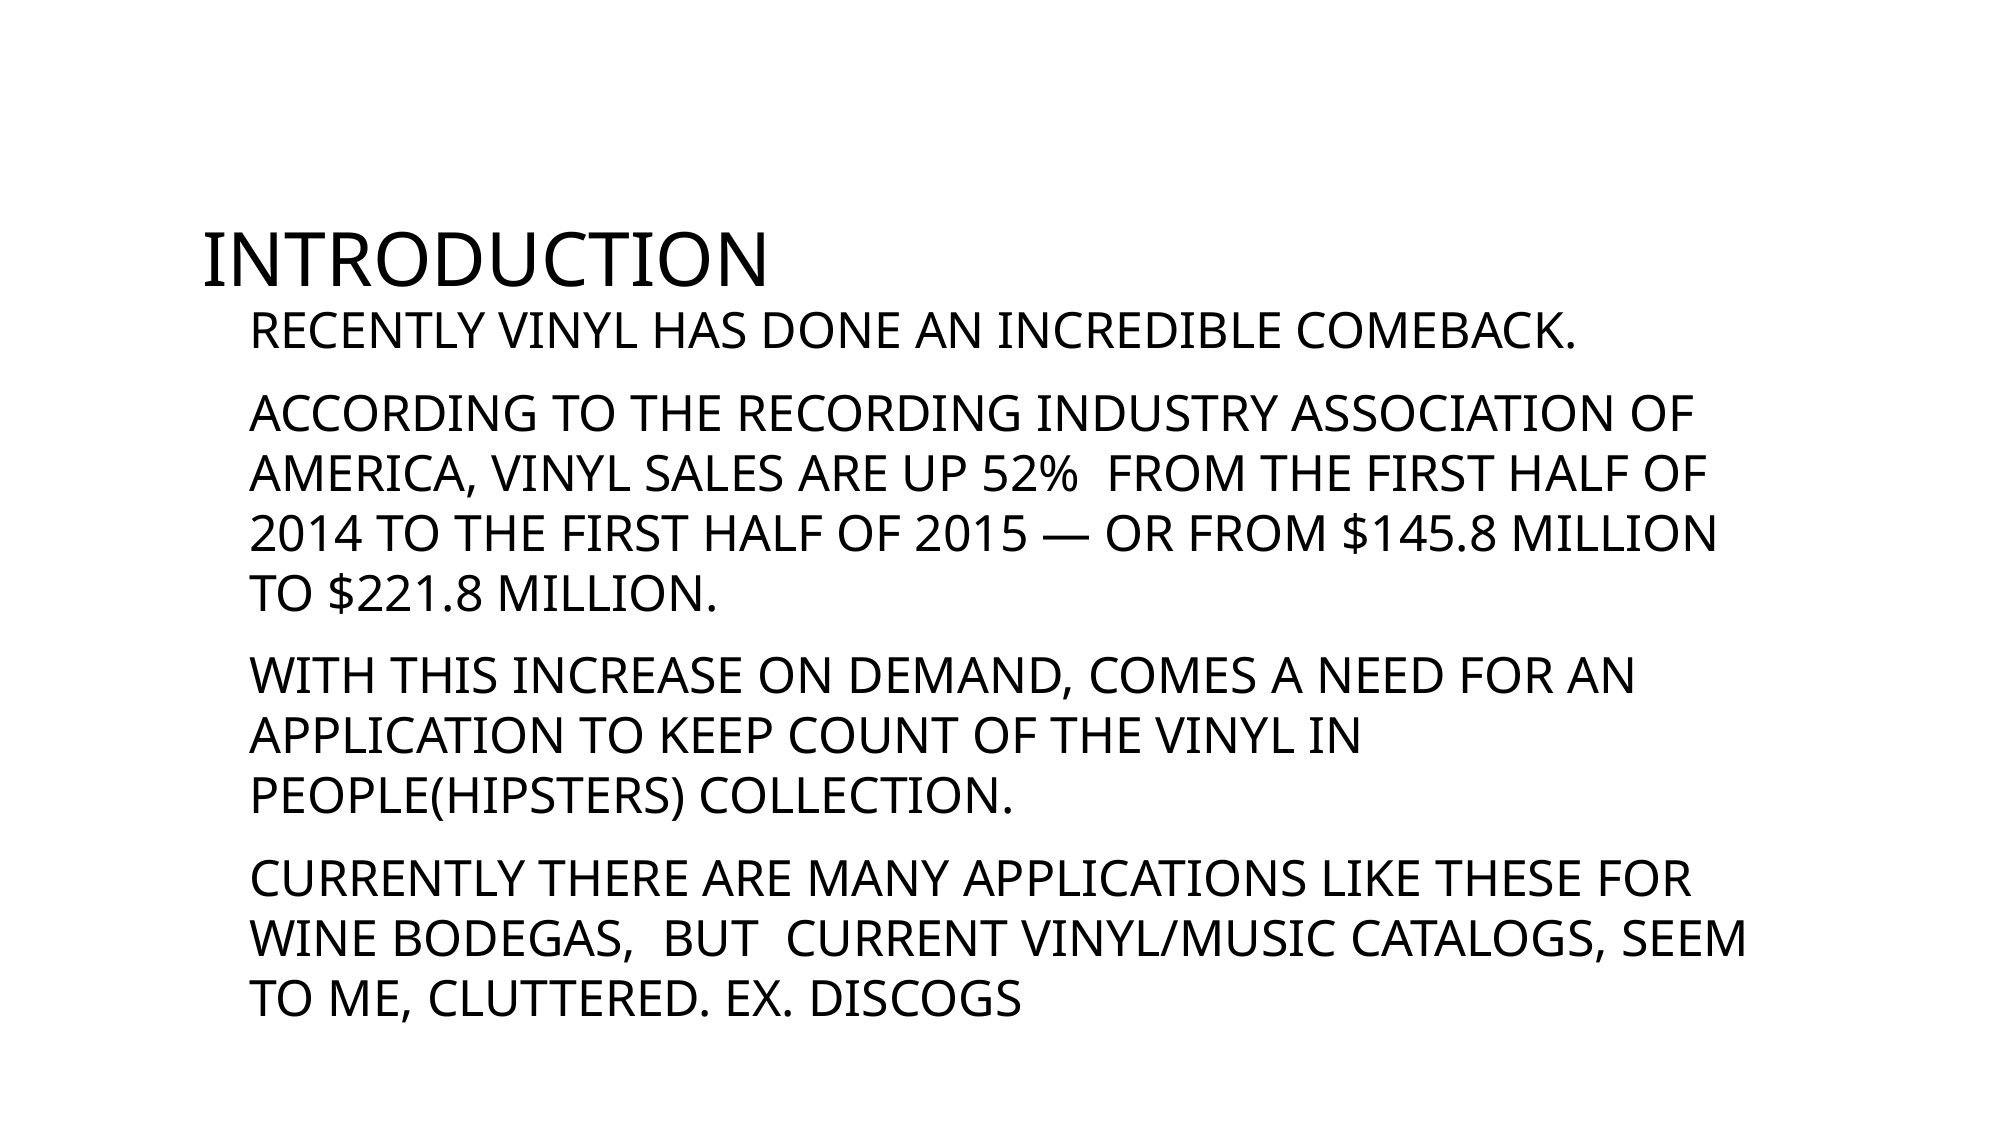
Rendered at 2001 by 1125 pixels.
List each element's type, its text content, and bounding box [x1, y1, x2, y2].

title Introduction [187, 99, 1813, 375]
list Recently vinyl has done an incredible comeback. According to the Recording Industry Association of America, vinyl sales are up 52% from the first half of 2014 to the first half of 2015 — or from $145.8 million to $221.8 million. With this increase on demand, comes a need for an application to keep count of the vinyl in people(hipsters) collection. Currently there are many applications like these for wine bodegas, but current vinyl/music catalogs, seem to me, cluttered. Ex. Discogs [187, 375, 1813, 950]
